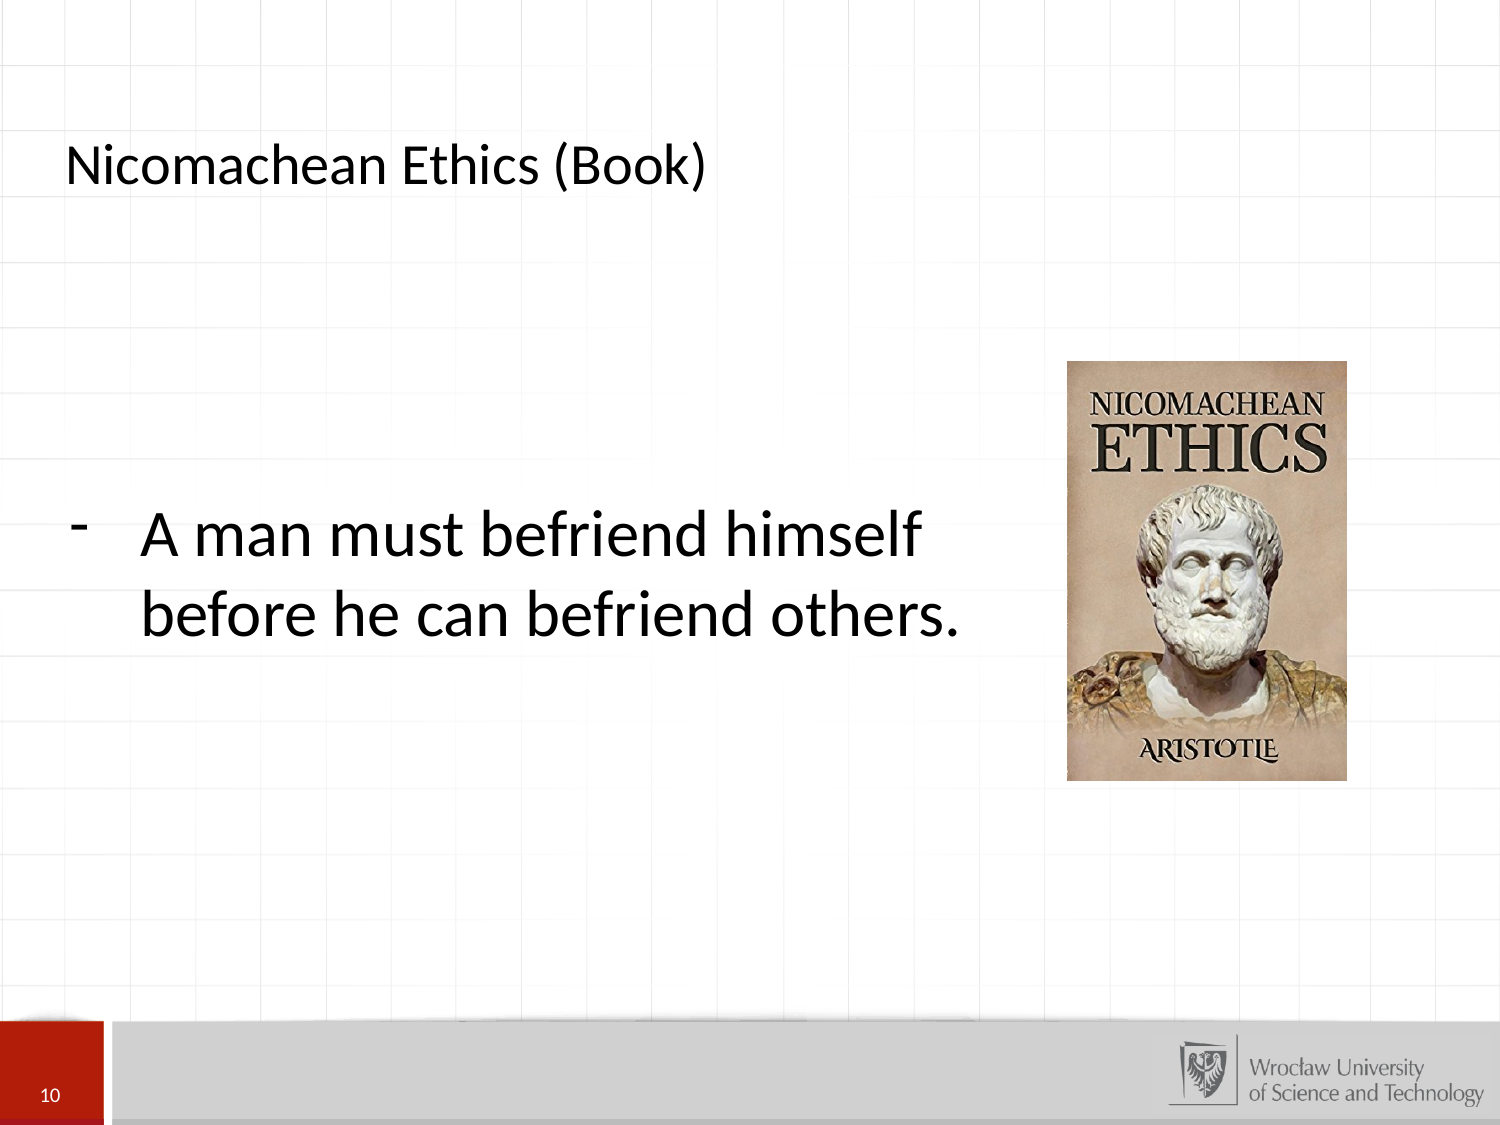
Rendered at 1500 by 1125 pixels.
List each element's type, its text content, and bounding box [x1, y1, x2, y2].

list A man must befriend himself before he can befriend others. [65, 482, 996, 1093]
list Nicomachean Ethics (Book) [65, 90, 1500, 232]
picture [0, 0, 1500, 1125]
